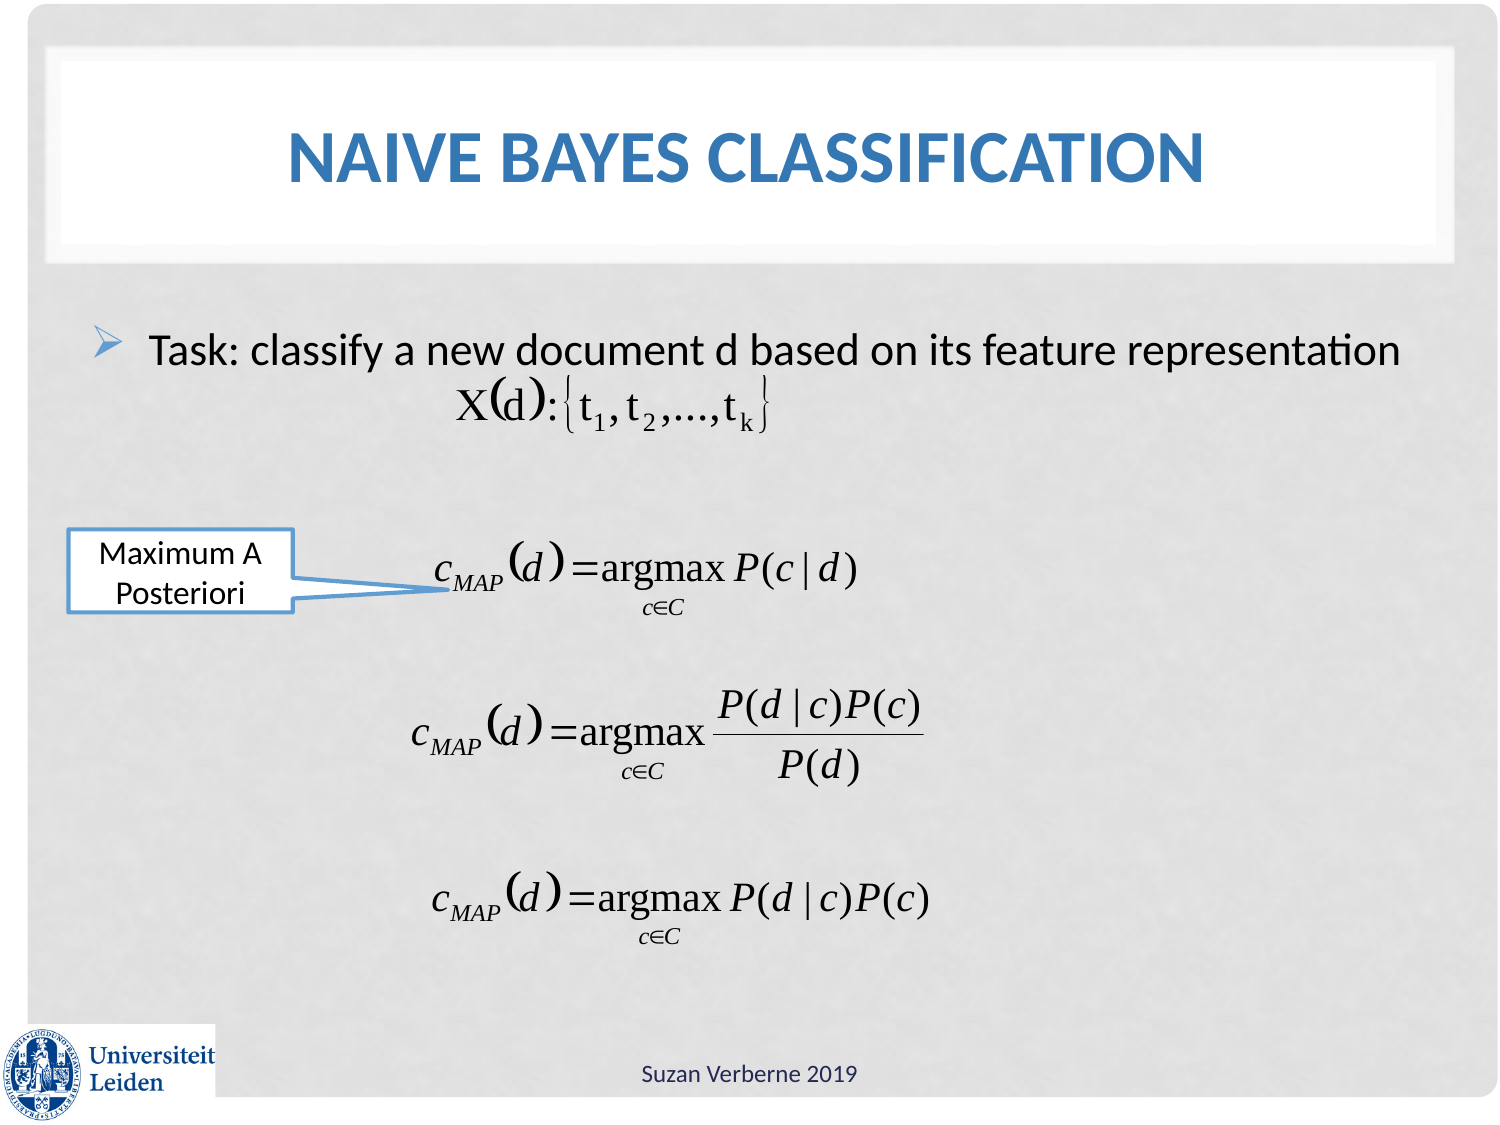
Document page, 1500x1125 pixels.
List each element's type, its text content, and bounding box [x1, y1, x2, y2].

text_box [404, 677, 933, 795]
picture [0, 1024, 216, 1125]
footer Suzan Verberne 2019 [512, 1042, 988, 1103]
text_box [425, 869, 938, 954]
text_box Maximum A Posteriori [66, 527, 427, 615]
title Naive Bayes Classification [69, 66, 1425, 238]
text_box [427, 539, 866, 624]
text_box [447, 374, 781, 440]
list Task: classify a new document d based on its feature representation [75, 312, 1425, 1005]
